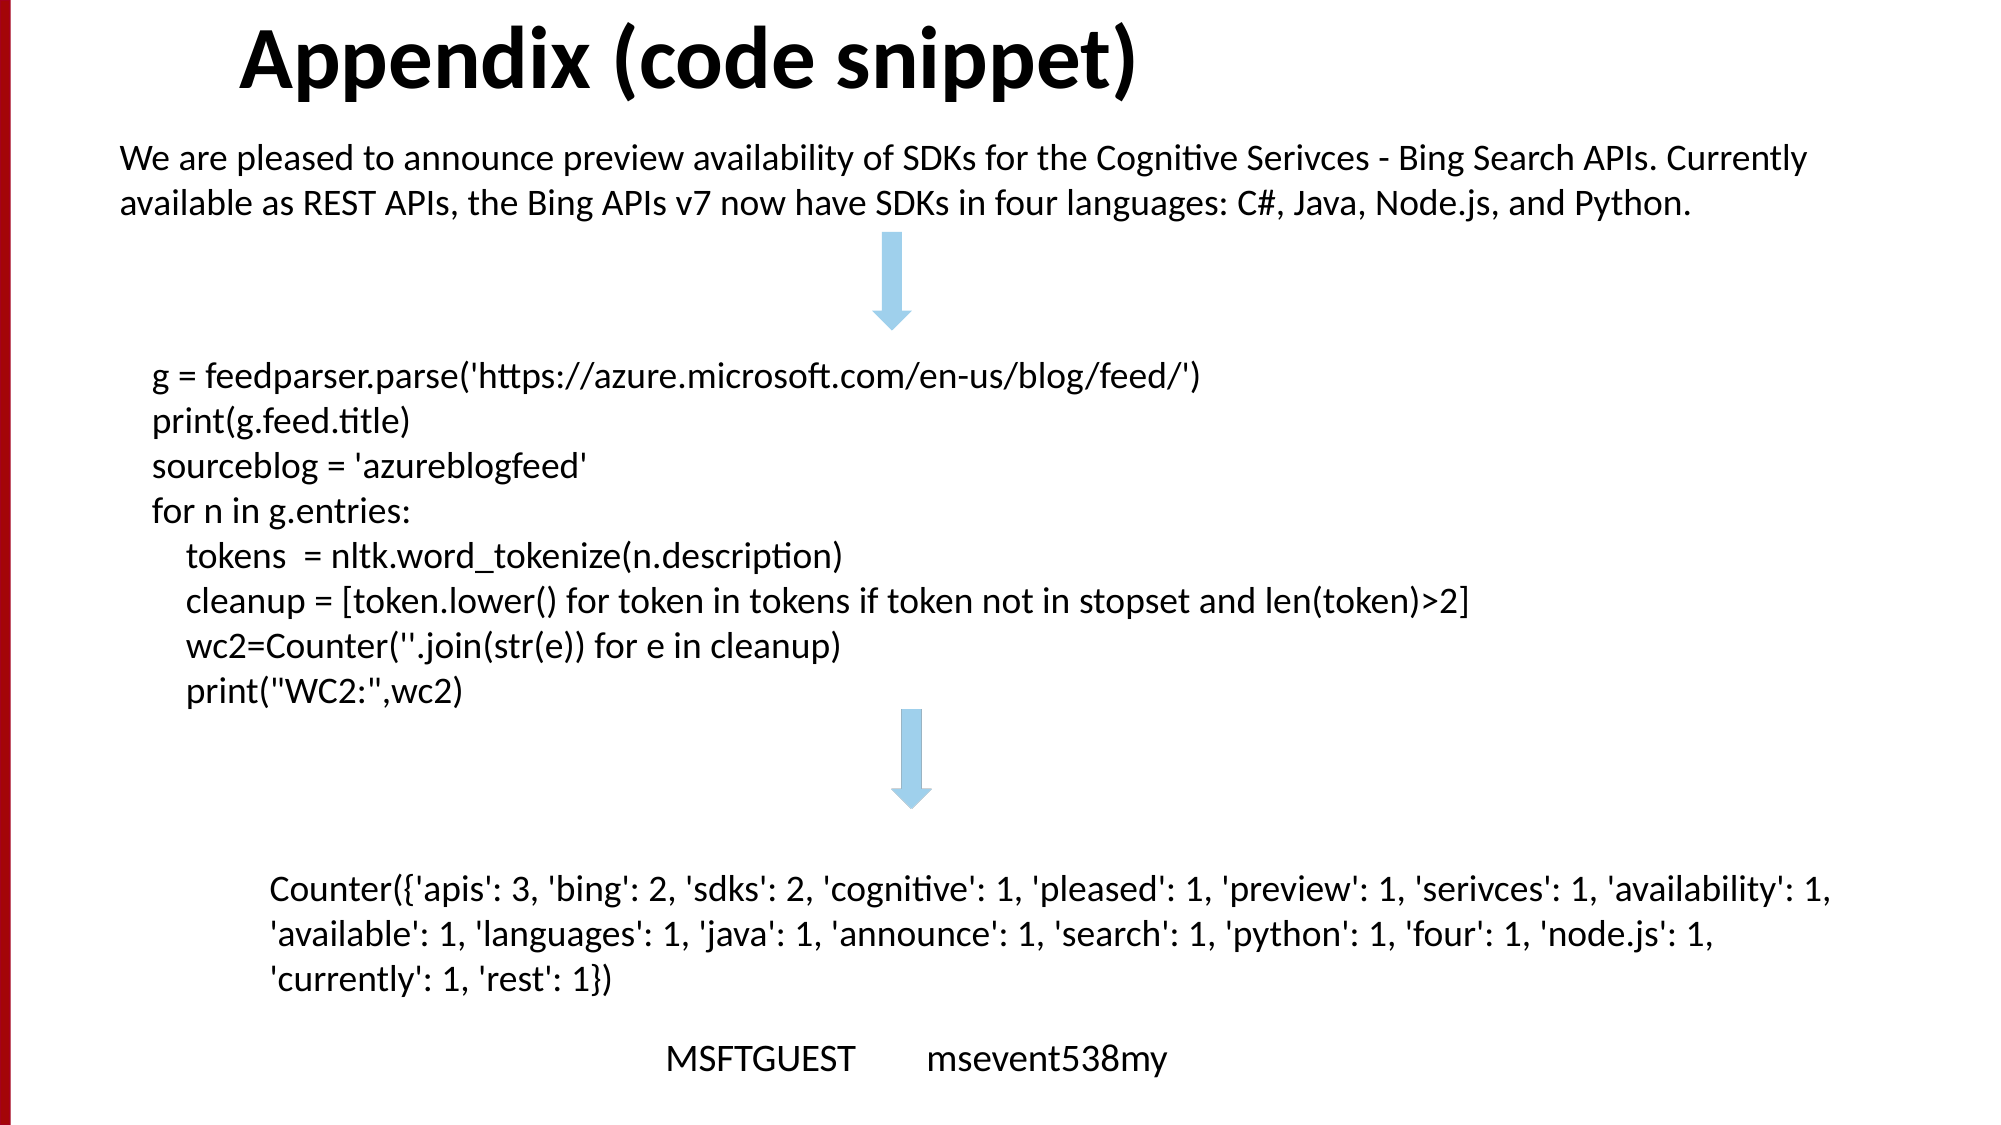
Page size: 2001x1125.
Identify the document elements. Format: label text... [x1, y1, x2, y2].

text_box Counter({'apis': 3, 'bing': 2, 'sdks': 2, 'cognitive': 1, 'pleased': 1, 'preview': 1, 'serivces': 1, 'availability': 1, 'available': 1, 'languages': 1, 'java': 1, 'announce': 1, 'search': 1, 'python': 1, 'four': 1, 'node.js': 1, 'currently': 1, 'rest': 1}) [254, 856, 1903, 1007]
text_box g = feedparser.parse('https://azure.microsoft.com/en-us/blog/feed/') print(g.feed.title) sourceblog = 'azureblogfeed' for n in g.entries: tokens = nltk.word_tokenize(n.description) cleanup = [token.lower() for token in tokens if token not in stopset and len(token)>2] wc2=Counter(''.join(str(e)) for e in cleanup) print("WC2:",wc2) [137, 344, 1975, 719]
text_box [872, 231, 912, 331]
text_box We are pleased to announce preview availability of SDKs for the Cognitive Serivces - Bing Search APIs. Currently available as REST APIs, the Bing APIs v7 now have SDKs in four languages: C#, Java, Node.js, and Python. [104, 125, 1903, 231]
footer MSFTGUEST msevent538my [599, 1024, 1234, 1101]
picture [891, 709, 933, 809]
title Appendix (code snippet) [224, 14, 1858, 115]
